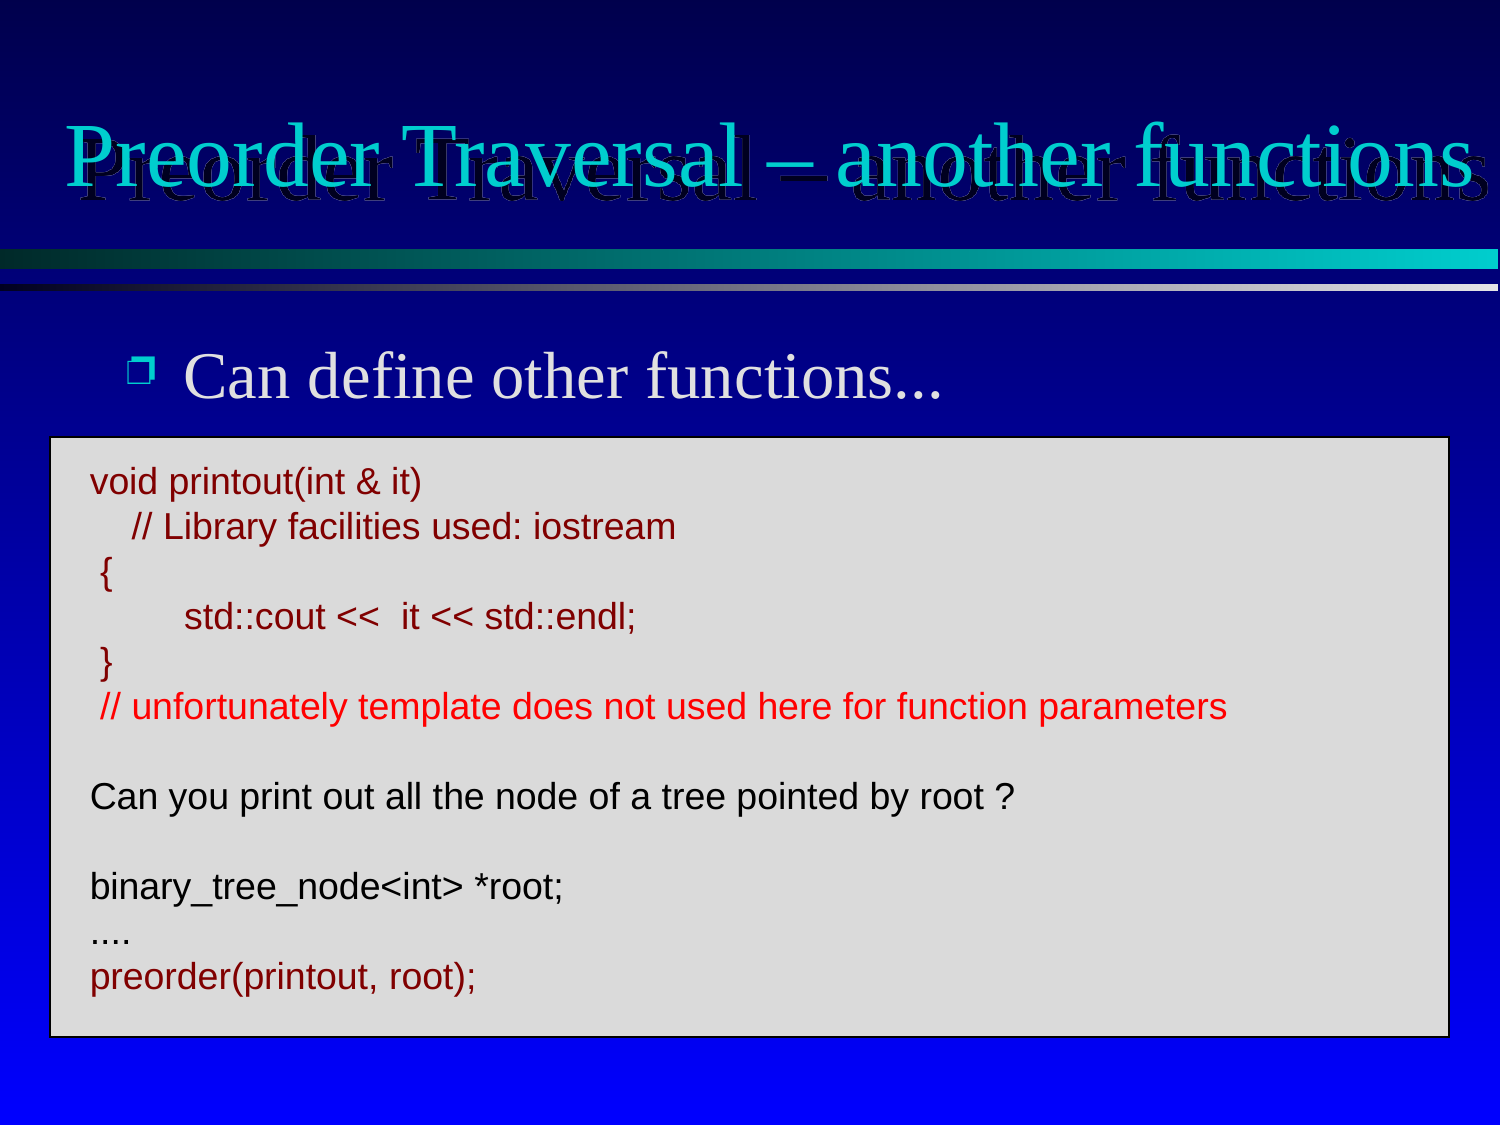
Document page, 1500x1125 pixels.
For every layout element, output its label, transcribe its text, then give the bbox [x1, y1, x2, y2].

title Preorder Traversal – another functions [49, 55, 1500, 245]
list Can define other functions... [111, 324, 1388, 437]
text_box void printout(int & it) // Library facilities used: iostream { std::cout << it << std::endl; } // unfortunately template does not used here for function parameters Can you print out all the node of a tree pointed by root ? binary_tree_node<int> *root; .... preorder(printout, root); [74, 449, 1412, 1050]
text_box [50, 437, 1449, 1038]
